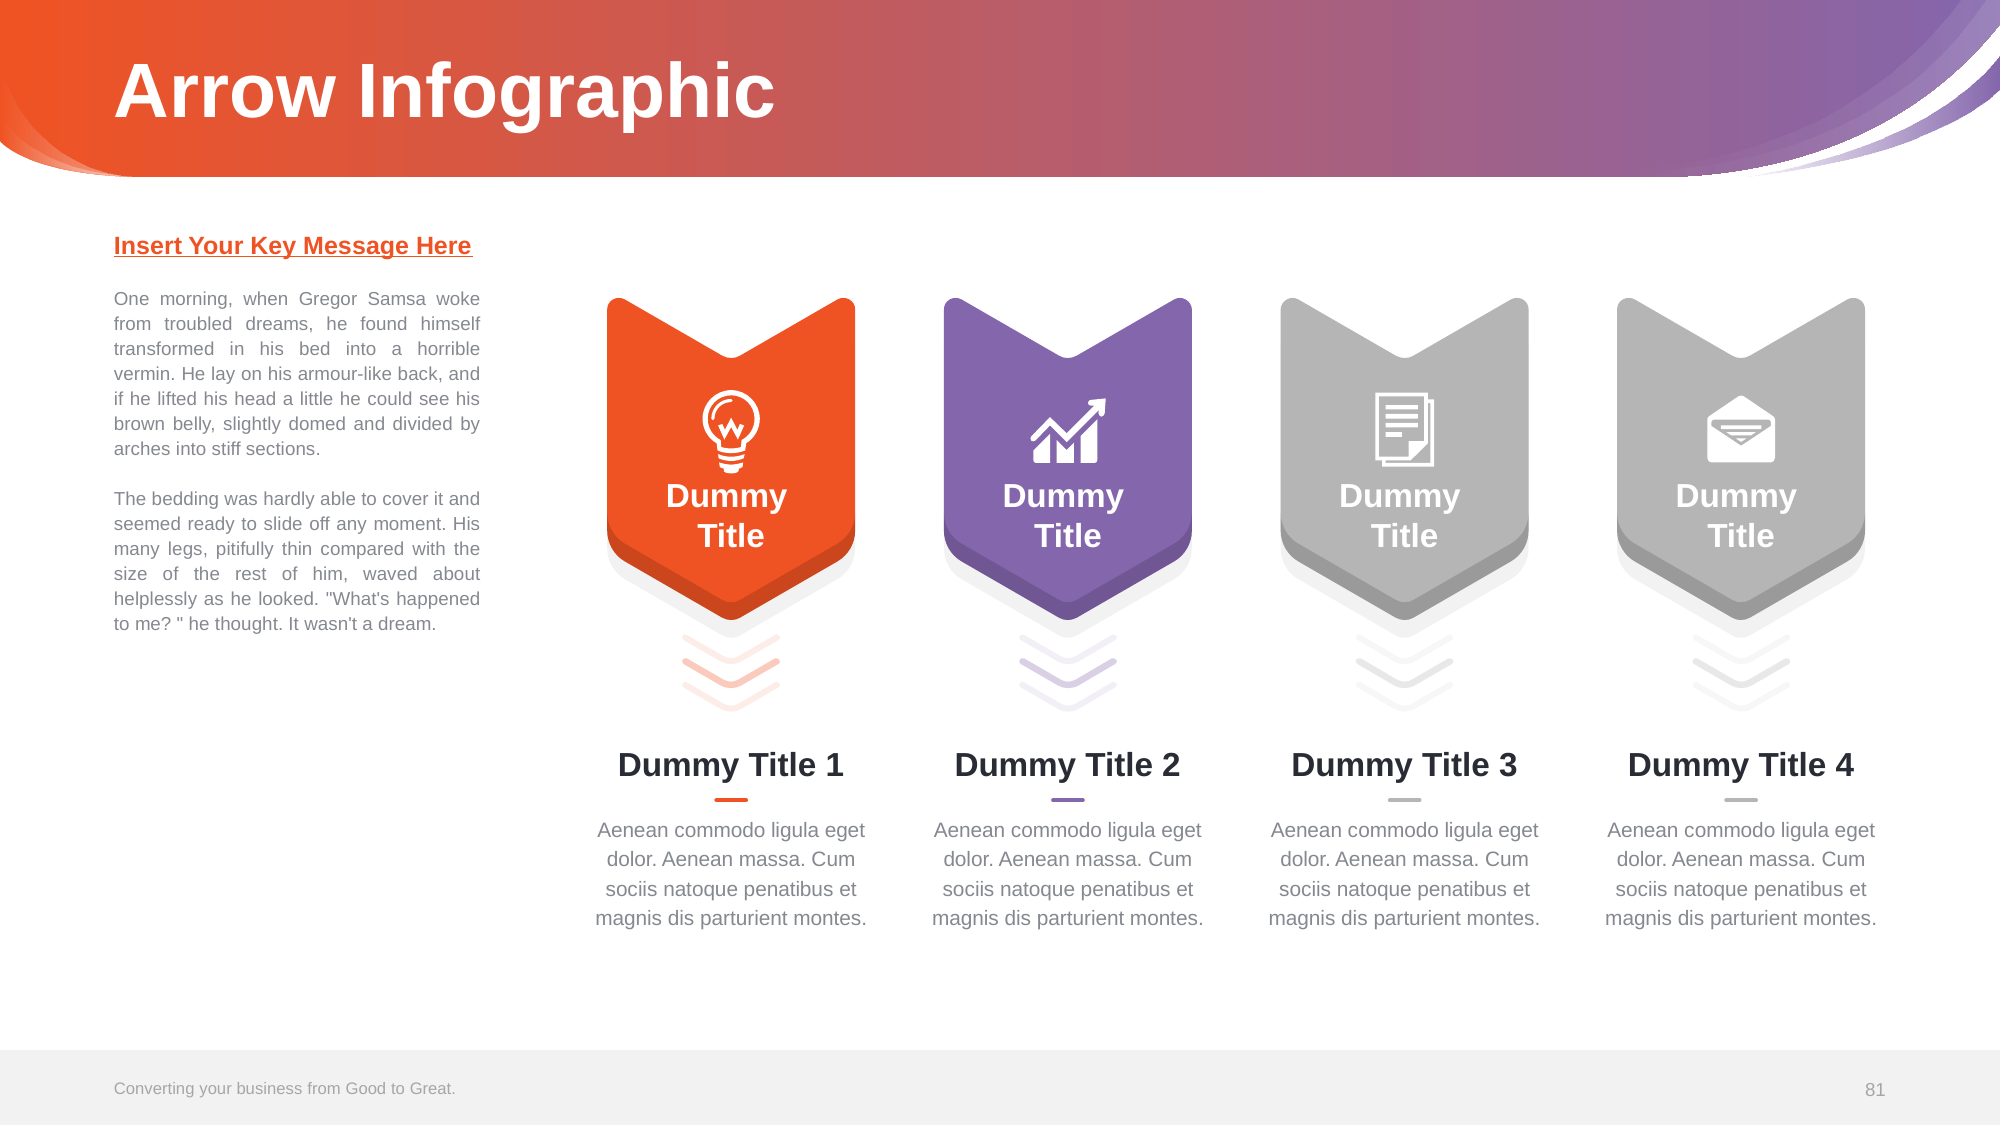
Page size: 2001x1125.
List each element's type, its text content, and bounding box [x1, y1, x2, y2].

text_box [586, 297, 1886, 931]
title Arrow Infographic [114, 7, 1886, 177]
list Insert Your Key Message Here One morning, when Gregor Samsa woke from troubled dreams, he found himself transformed in his bed into a horrible vermin. He lay on his armour-like back, and if he lifted his head a little he could see his brown belly, slightly domed and divided by arches into stiff sections. The bedding was hardly able to cover it and seemed ready to slide off any moment. His many legs, pitifully thin compared with the size of the rest of him, waved about helplessly as he looked. "What's happened to me? " he thought. It wasn't a dream. [114, 234, 481, 1014]
slide_number 81 [1791, 1069, 1886, 1109]
footer Converting your business from Good to Great. [114, 1068, 899, 1108]
